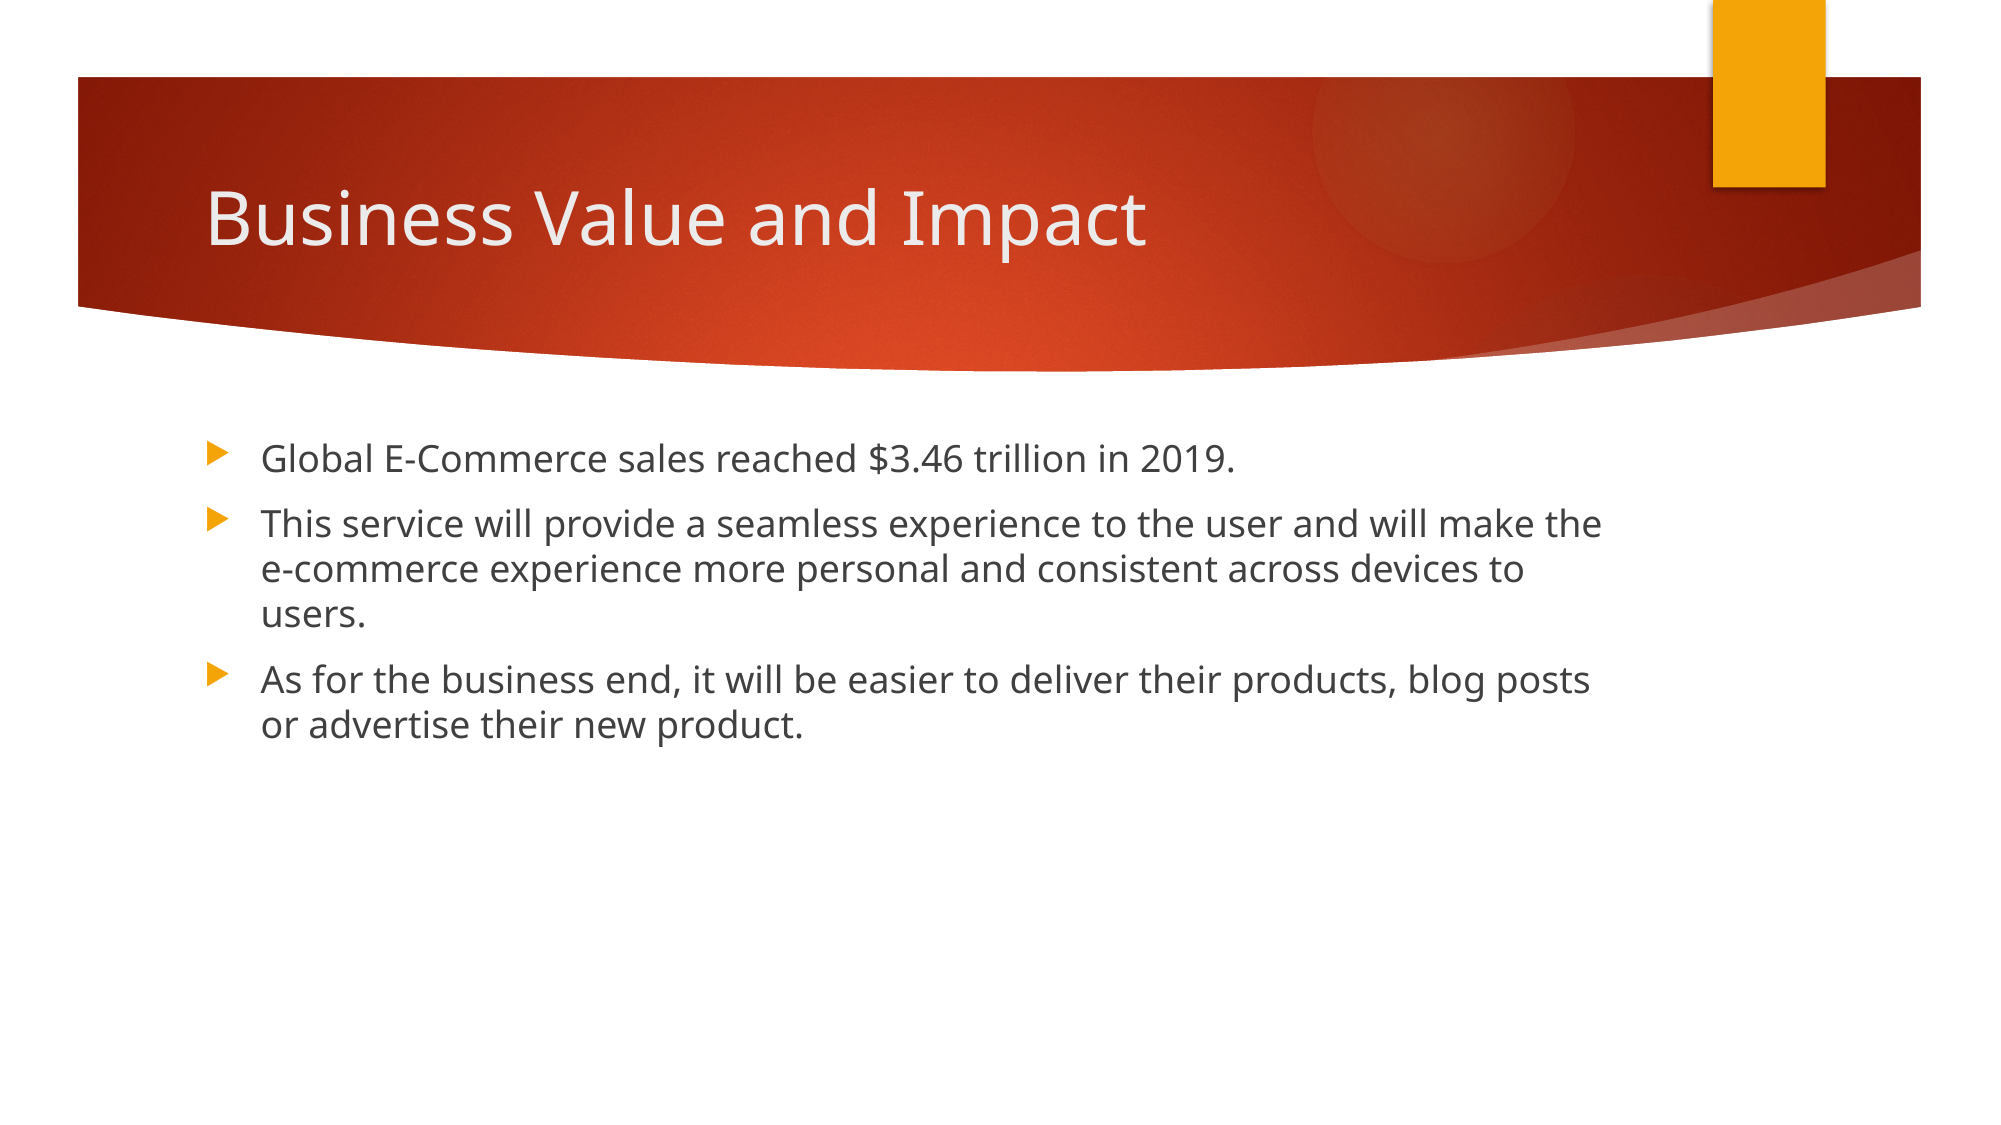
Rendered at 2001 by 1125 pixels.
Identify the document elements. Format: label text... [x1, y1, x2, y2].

list Global E-Commerce sales reached $3.46 trillion in 2019. This service will provide a seamless experience to the user and will make the e-commerce experience more personal and consistent across devices to users. As for the business end, it will be easier to deliver their products, blog posts or advertise their new product. [189, 427, 1627, 988]
title Business Value and Impact [189, 155, 1627, 275]
